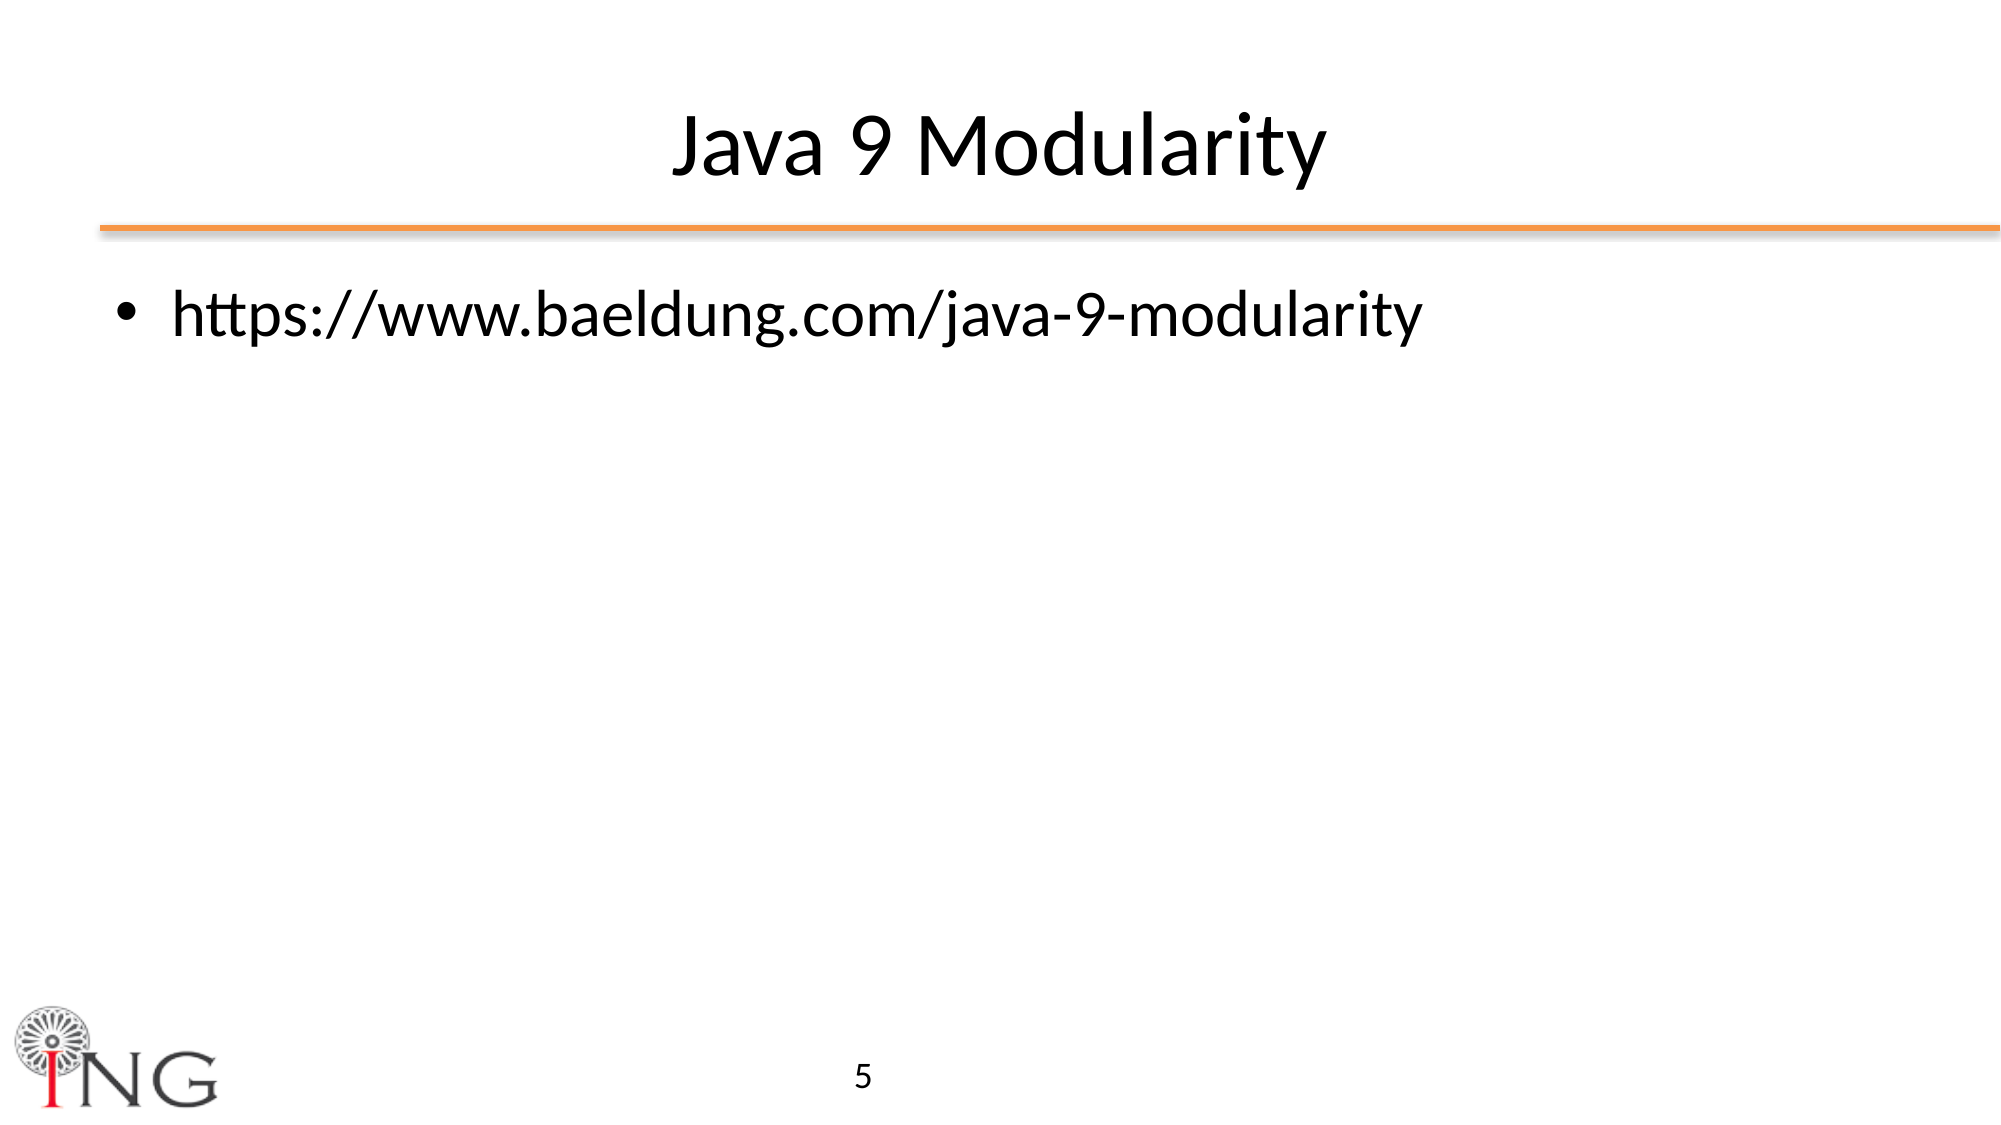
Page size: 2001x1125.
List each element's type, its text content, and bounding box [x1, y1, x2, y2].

picture [0, 987, 244, 1125]
list https://www.baeldung.com/java-9-modularity [99, 262, 1900, 1005]
slide_number 5 [839, 1043, 1900, 1104]
title Java 9 Modularity [99, 45, 1900, 233]
